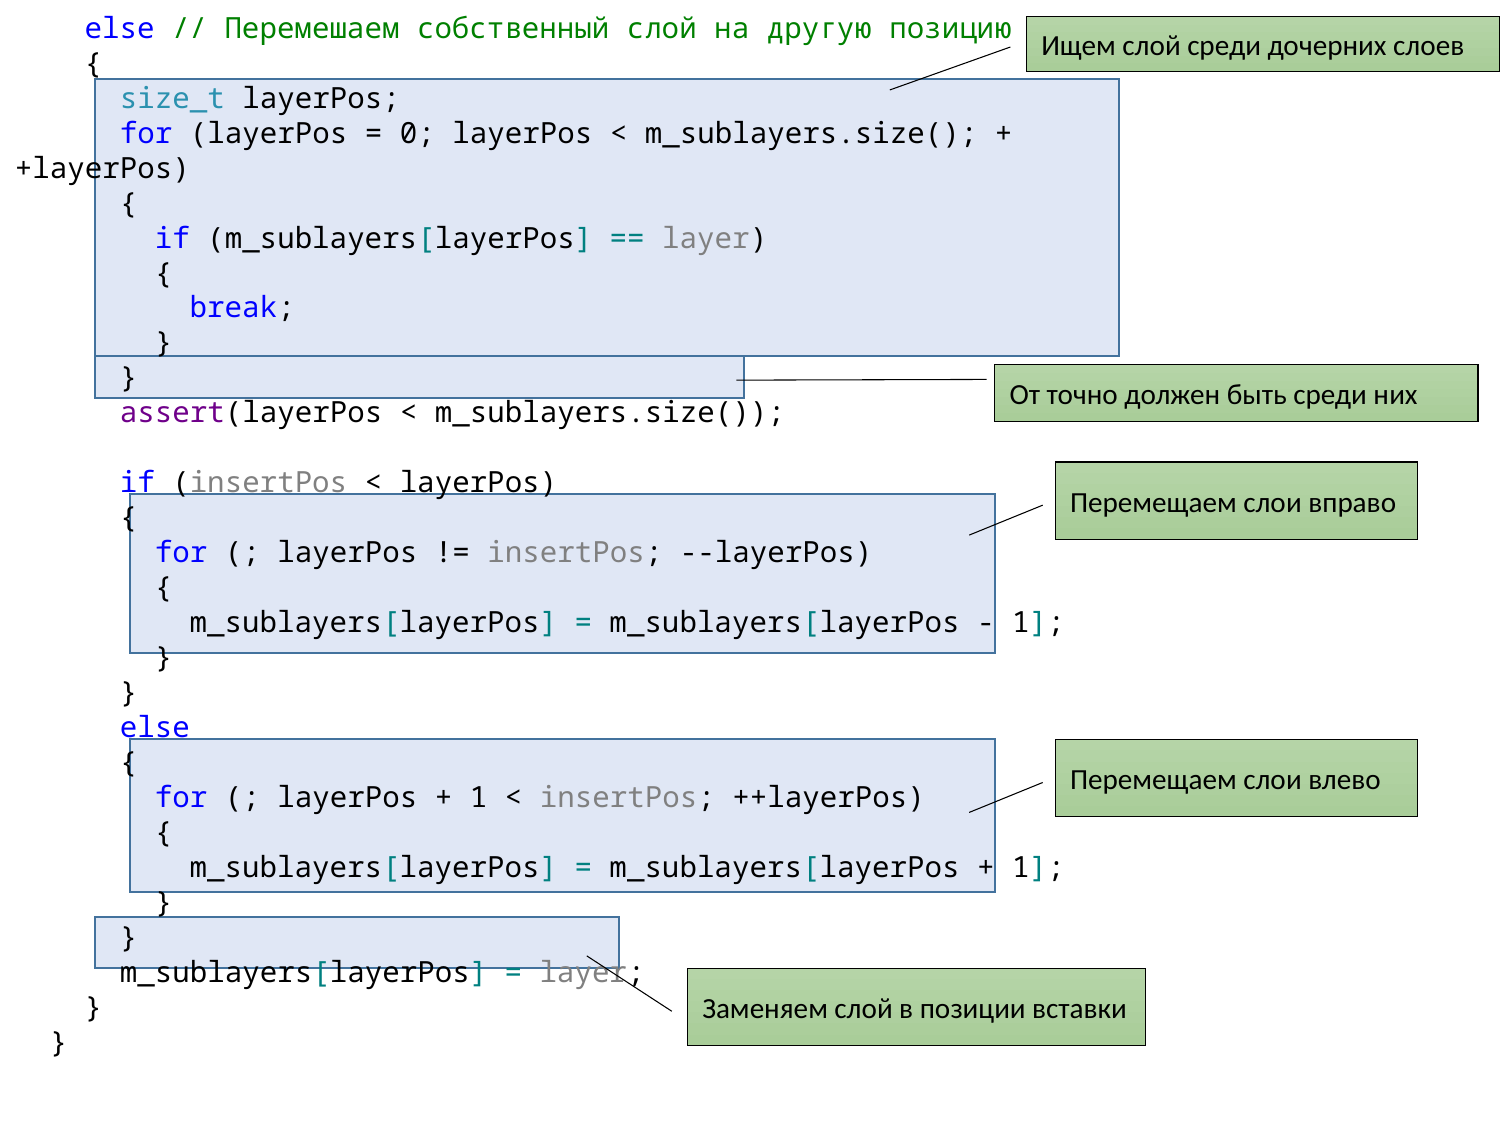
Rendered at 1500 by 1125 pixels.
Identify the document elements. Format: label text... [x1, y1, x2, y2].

text_box Заменяем слой в позиции вставки [687, 968, 1146, 1046]
text_box От точно должен быть среди них [994, 364, 1479, 422]
text_box Перемещаем слои вправо [1055, 461, 1418, 540]
text_box Ищем слой среди дочерних слоев [1026, 16, 1500, 72]
text_box else // Перемешаем собственный слой на другую позицию { size_t layerPos; for (layerPos = 0; layerPos < m_sublayers.size(); ++layerPos) { if (m_sublayers[layerPos] == layer) { break; } } assert(layerPos < m_sublayers.size()); if (insertPos < layerPos) { for (; layerPos != insertPos; --layerPos) { m_sublayers[layerPos] = m_sublayers[layerPos - 1]; } } else { for (; layerPos + 1 < insertPos; ++layerPos) { m_sublayers[layerPos] = m_sublayers[layerPos + 1]; } } m_sublayers[layerPos] = layer; } } [0, 1, 1119, 1066]
text_box Перемещаем слои влево [1055, 739, 1418, 817]
